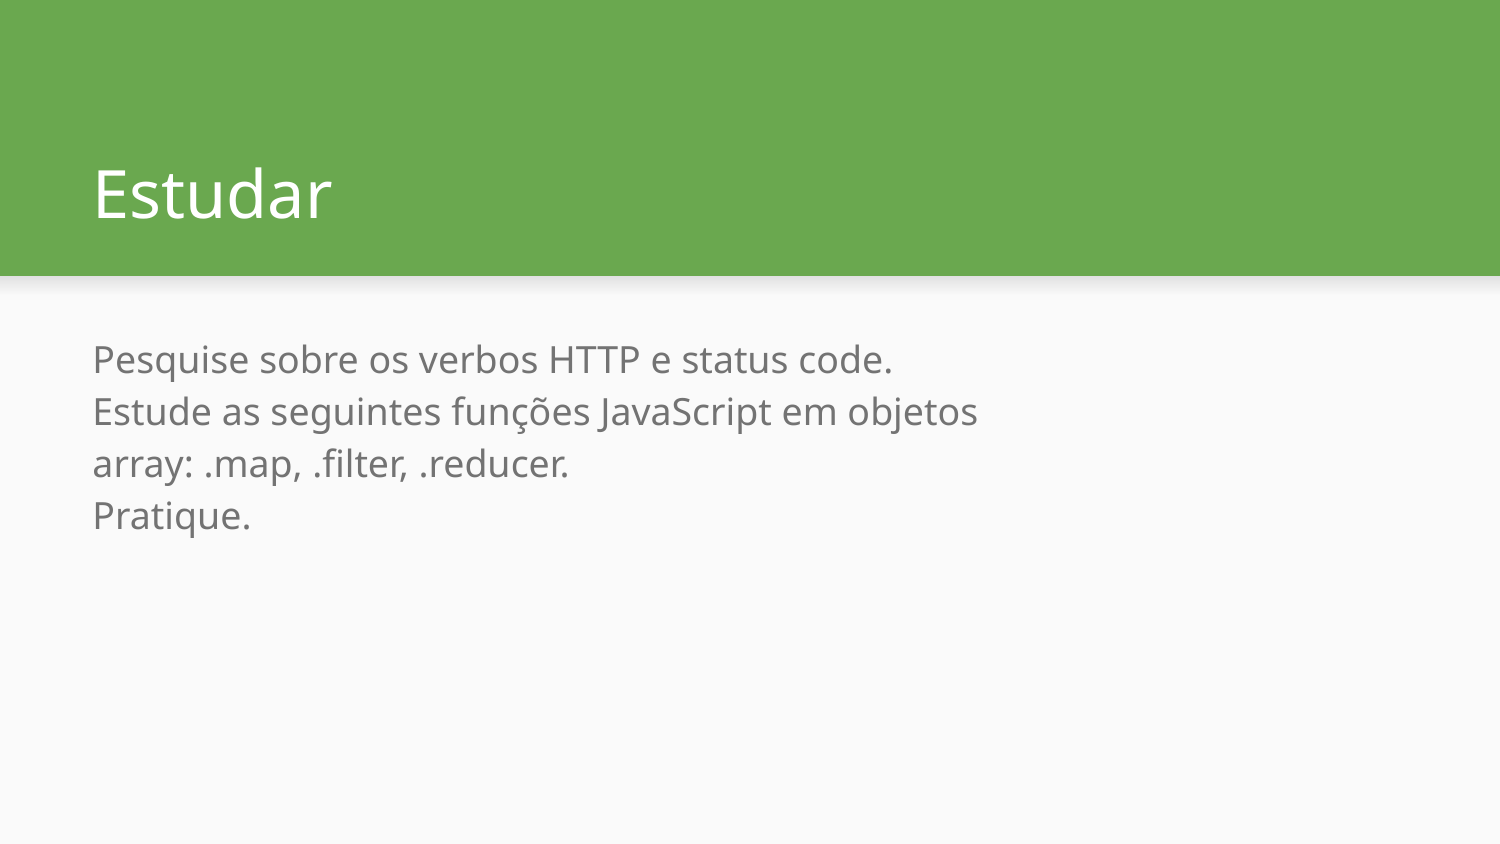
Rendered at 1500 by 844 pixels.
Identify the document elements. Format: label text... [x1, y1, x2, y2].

list Pesquise sobre os verbos HTTP e status code. Estude as seguintes funções JavaScript em objetos array: .map, .filter, .reducer. Pratique. [77, 314, 1427, 512]
title Estudar [77, 121, 1427, 248]
